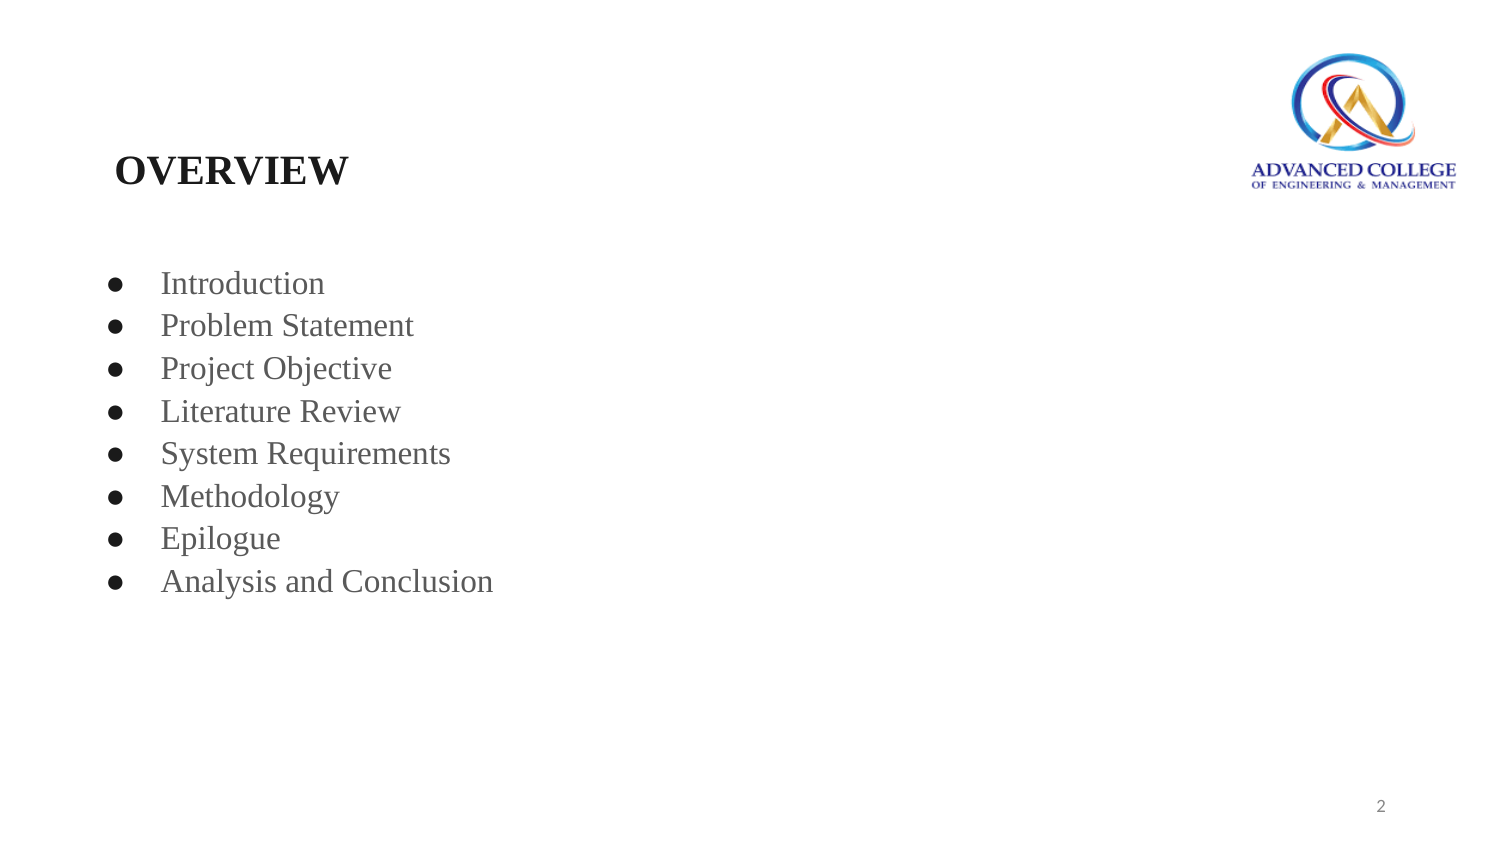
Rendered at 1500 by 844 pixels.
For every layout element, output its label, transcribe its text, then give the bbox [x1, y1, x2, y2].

slide_number ‹#› [1059, 782, 1397, 827]
list Introduction Problem Statement Project Objective Literature Review System Requirements Methodology Epilogue Analysis and Conclusion [74, 253, 1369, 789]
picture [1219, 6, 1488, 238]
title OVERVIEW [103, 90, 1397, 254]
